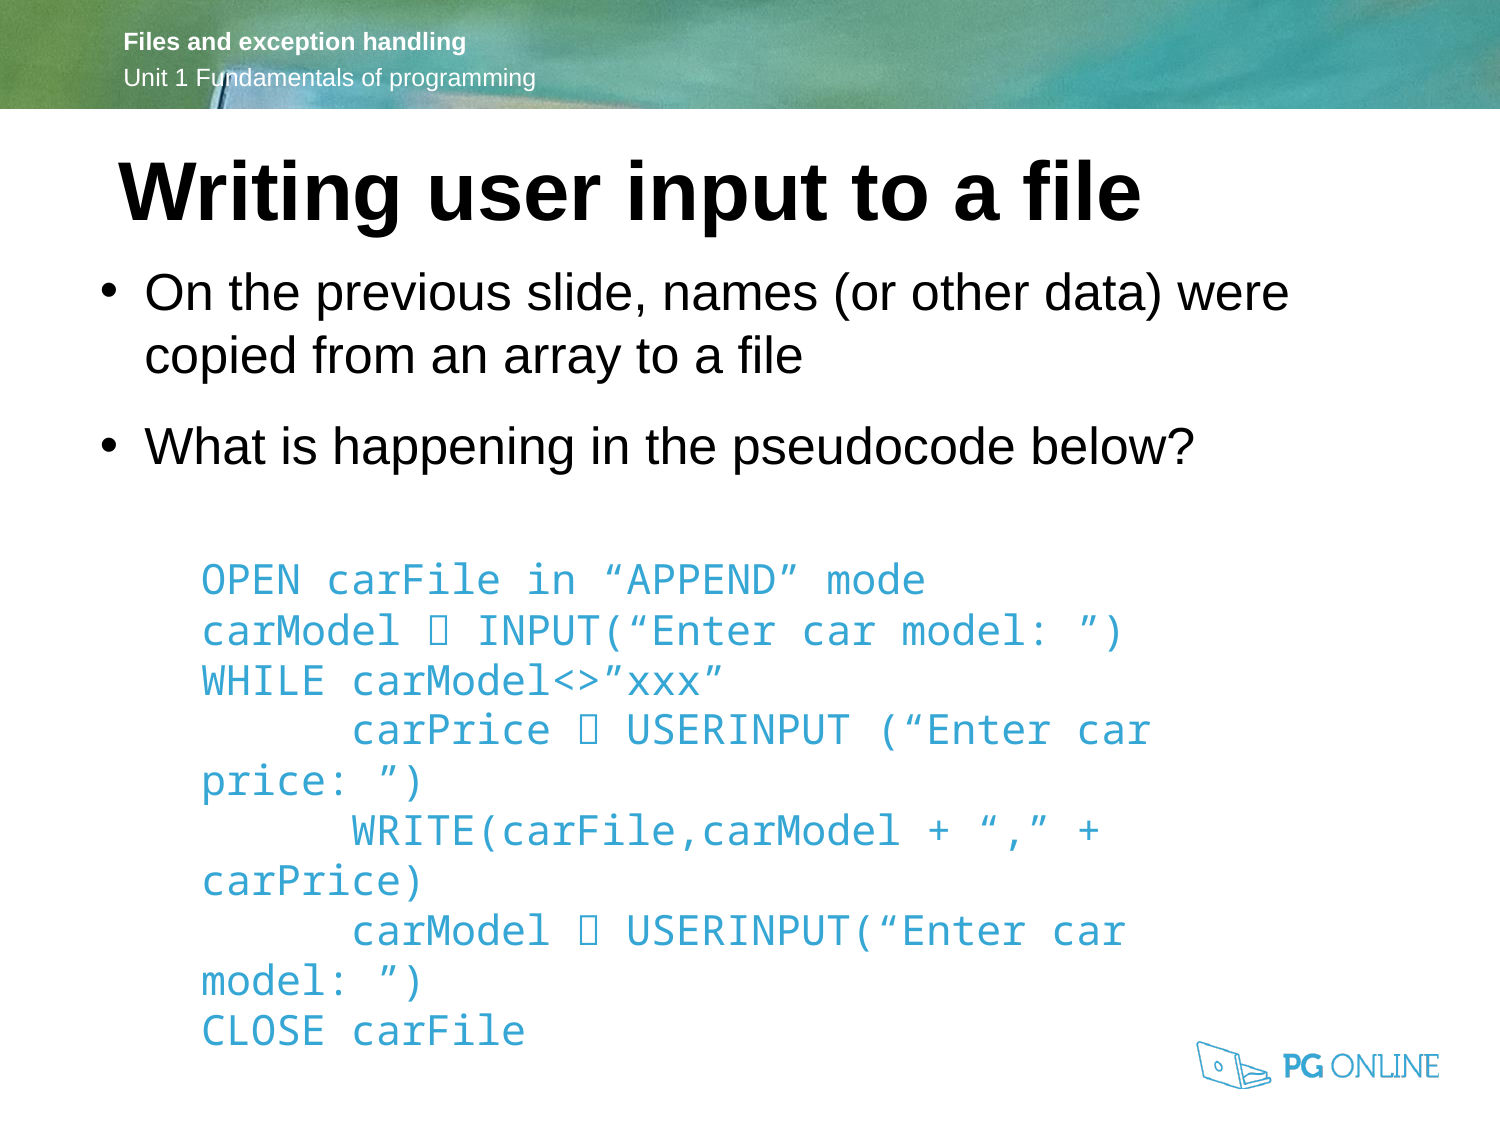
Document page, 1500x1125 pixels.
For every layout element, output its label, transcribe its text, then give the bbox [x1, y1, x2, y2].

list On the previous slide, names (or other data) were copied from an array to a file What is happening in the pseudocode below? [99, 258, 1379, 704]
list Writing user input to a file [118, 148, 1379, 258]
text_box OPEN carFile in “APPEND” mode carModel  INPUT(“Enter car model: ”) WHILE carModel<>”xxx” carPrice  USERINPUT (“Enter car price: ”) WRITE(carFile,carModel + “,” + carPrice) carModel  USERINPUT(“Enter car model: ”) CLOSE carFile [184, 544, 1294, 1063]
picture [0, 0, 1500, 109]
